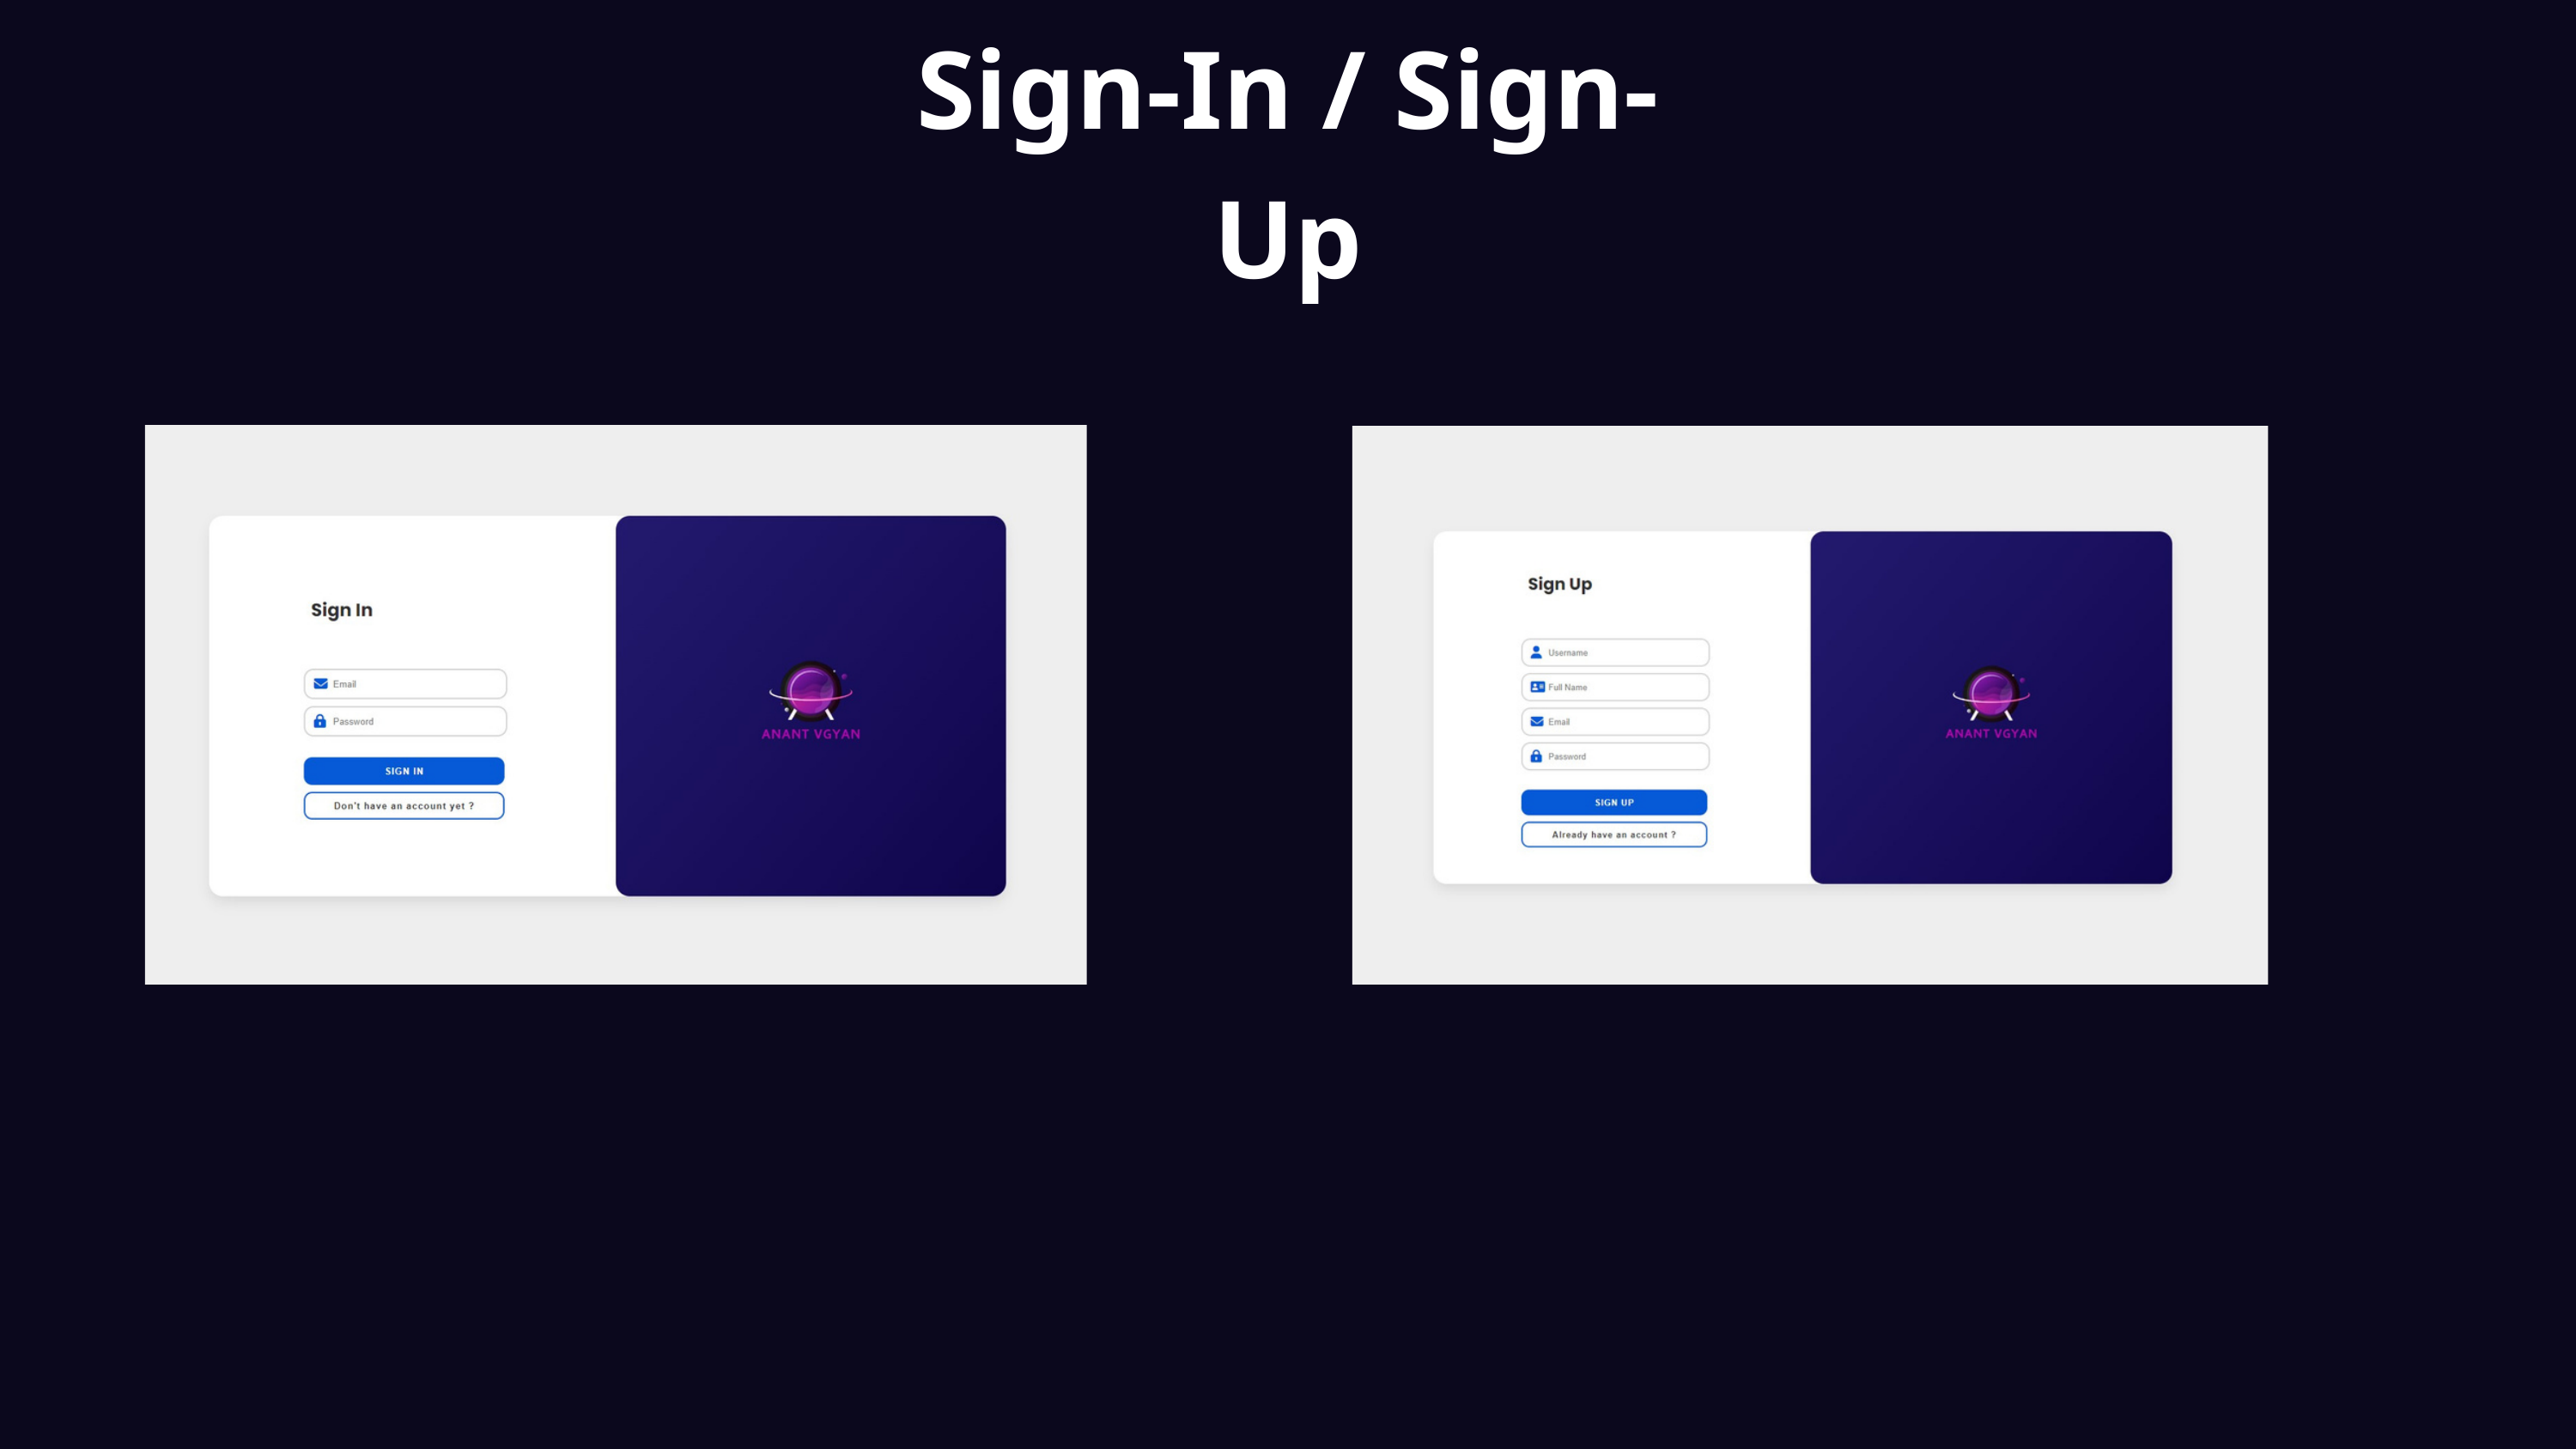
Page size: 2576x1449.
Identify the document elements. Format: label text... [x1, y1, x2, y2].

text_box Sign-In / Sign-Up [847, 0, 1729, 300]
text_box [1352, 426, 2269, 985]
text_box [144, 425, 1087, 985]
